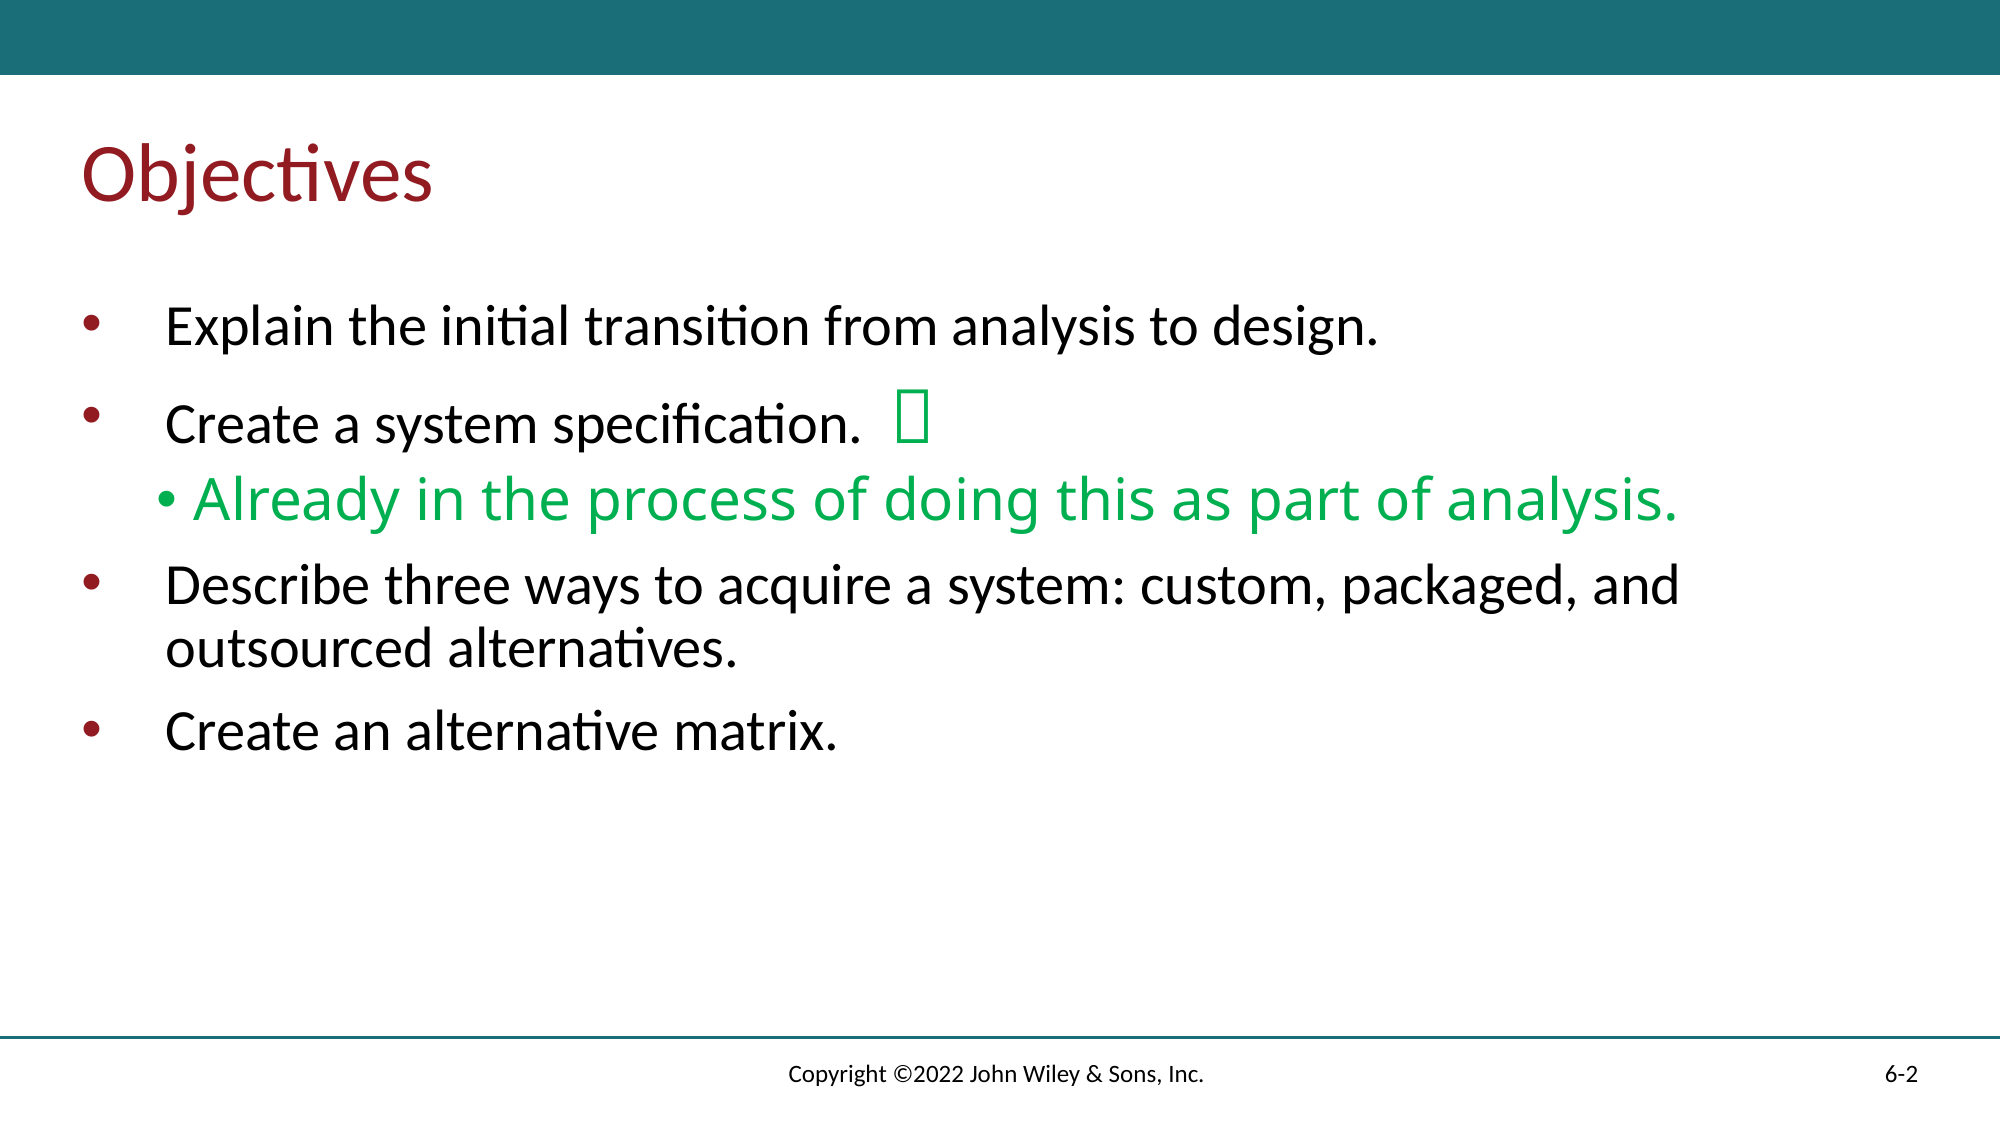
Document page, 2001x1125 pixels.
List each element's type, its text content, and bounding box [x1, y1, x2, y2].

footer Copyright ©2022 John Wiley & Sons, Inc. [662, 1042, 1338, 1103]
title Objectives [66, 122, 1934, 285]
slide_number 6-2 [1412, 1042, 1934, 1103]
list Explain the initial transition from analysis to design. Create a system specification.  Already in the process of doing this as part of analysis. Describe three ways to acquire a system: custom, packaged, and outsourced alternatives. Create an alternative matrix. [66, 287, 1934, 1025]
